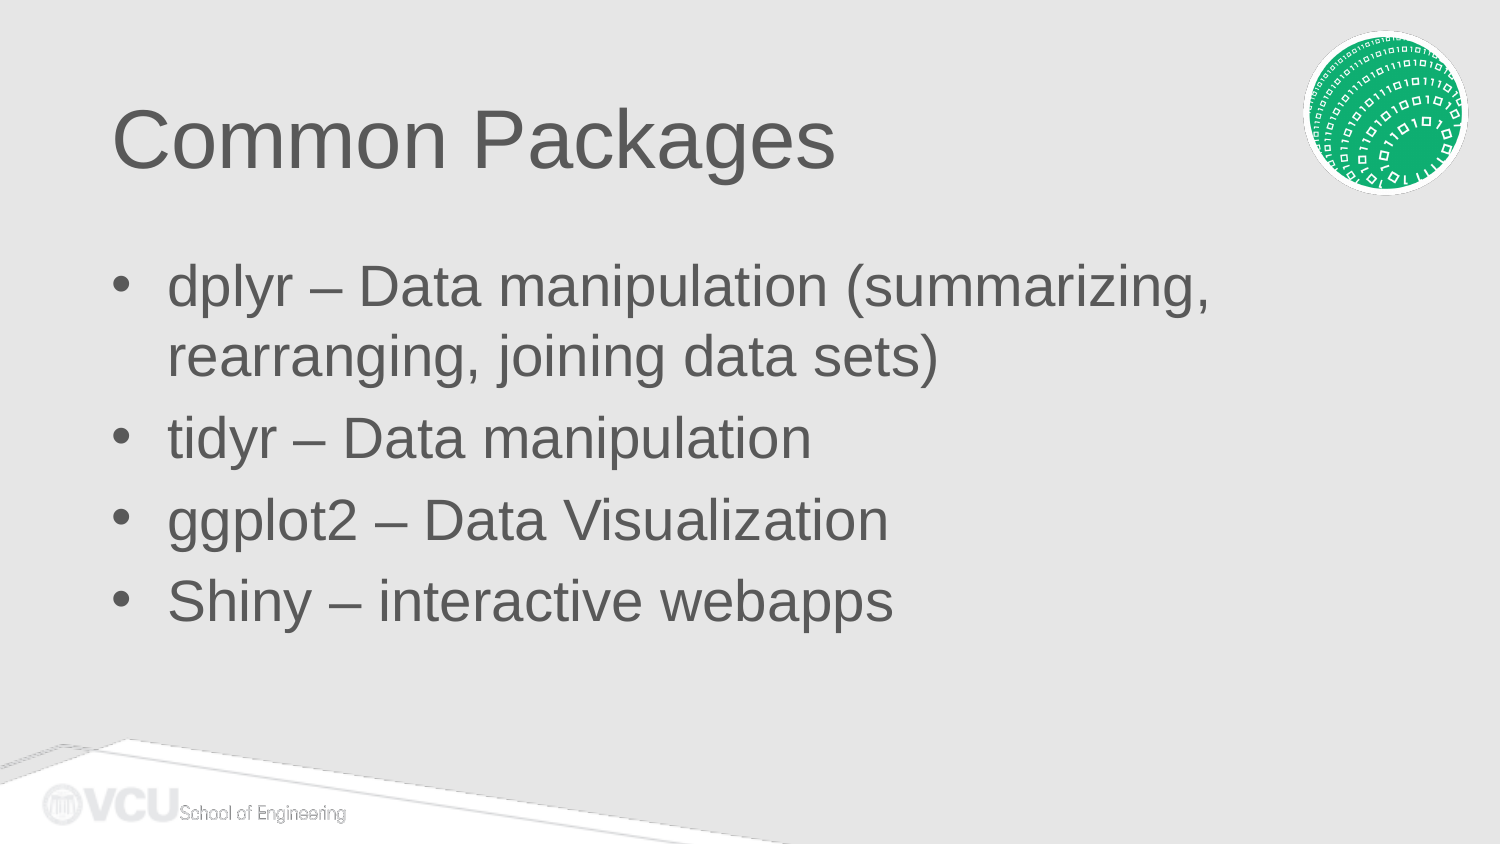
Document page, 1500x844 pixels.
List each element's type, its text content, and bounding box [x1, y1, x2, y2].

list dplyr – Data manipulation (summarizing, rearranging, joining data sets) tidyr – Data manipulation ggplot2 – Data Visualization Shiny – interactive webapps [96, 240, 1447, 798]
picture [1302, 29, 1470, 196]
title Common Packages [96, 77, 1447, 219]
picture [177, 798, 349, 844]
